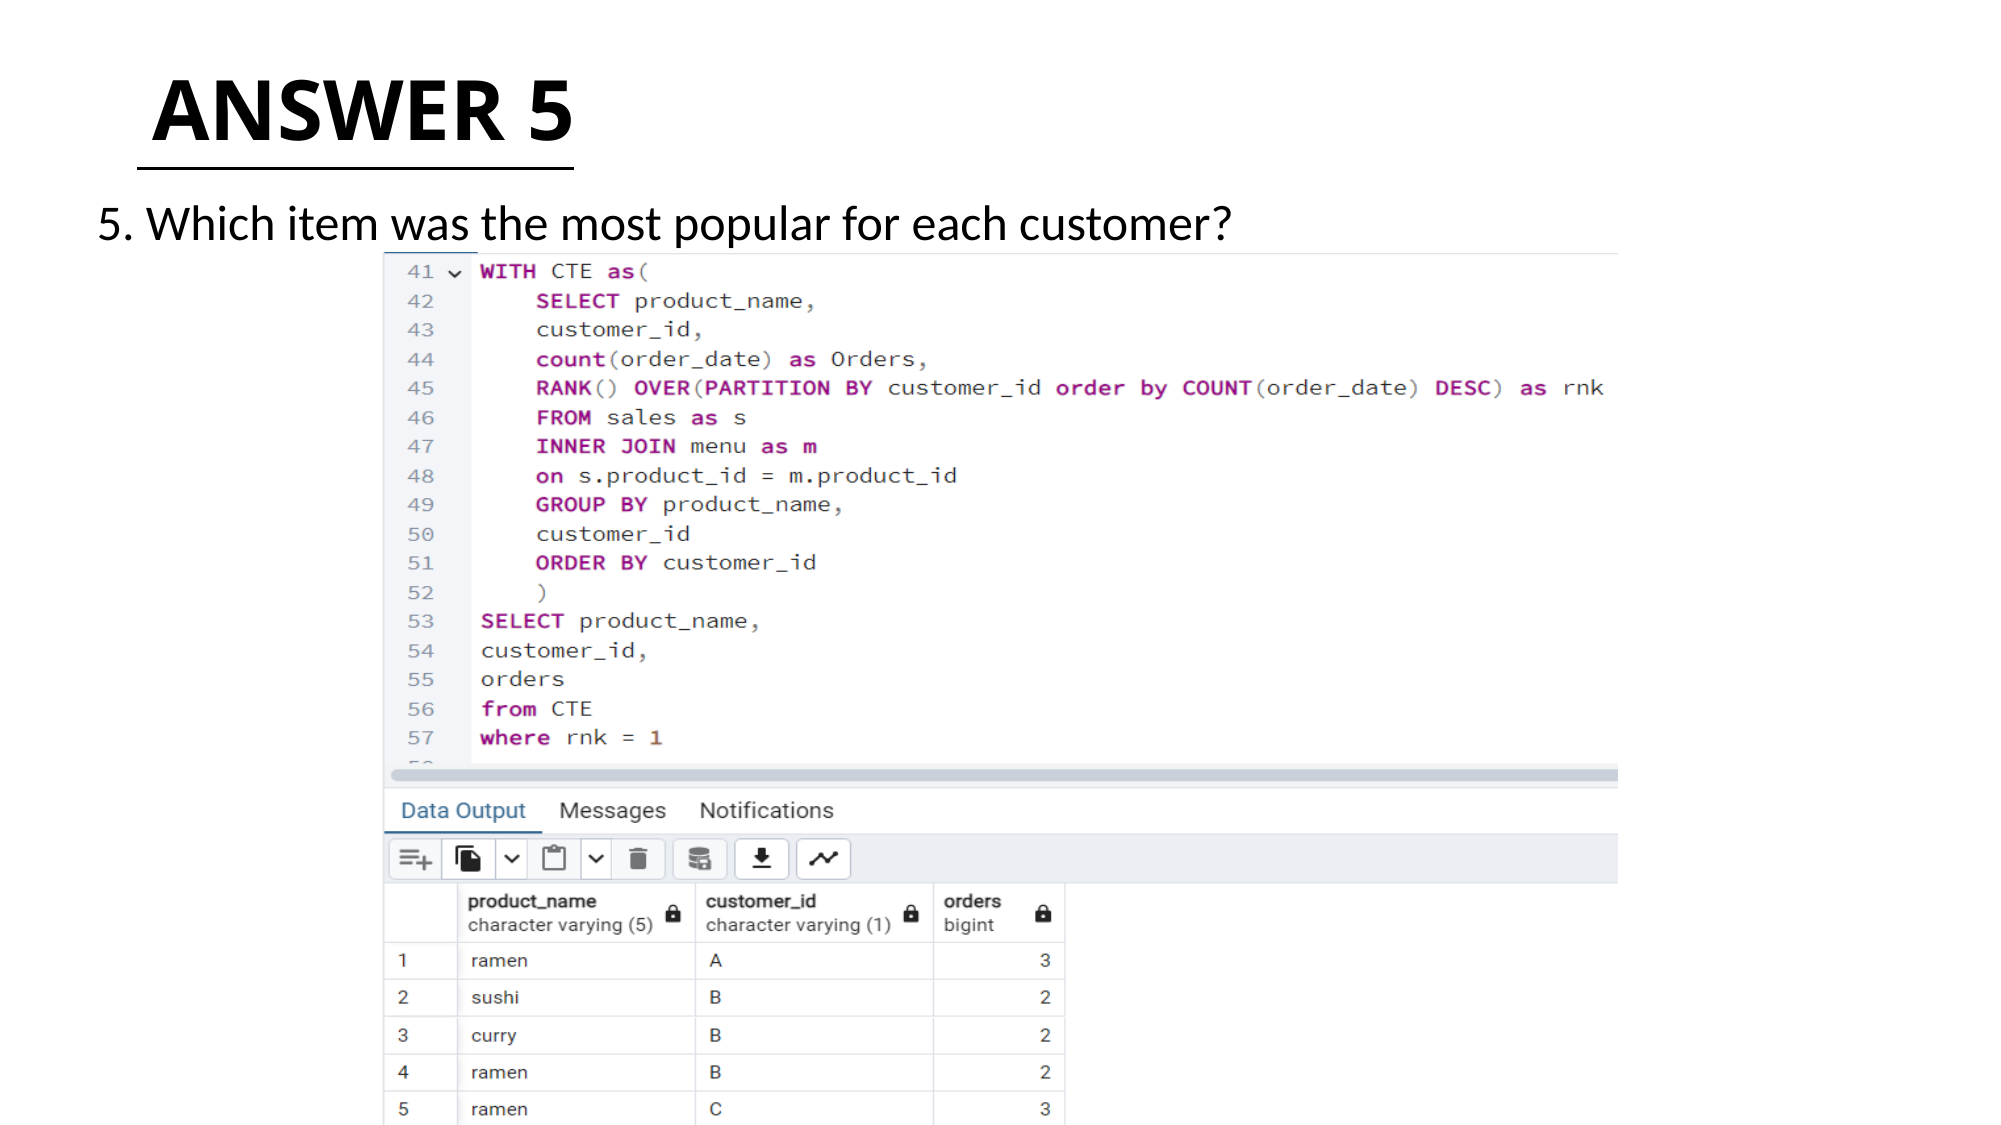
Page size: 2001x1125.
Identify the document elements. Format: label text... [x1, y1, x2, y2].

picture [382, 252, 1618, 1125]
title ANSWER 5 [137, 59, 1863, 189]
list 5. Which item was the most popular for each customer? [81, 189, 1926, 904]
